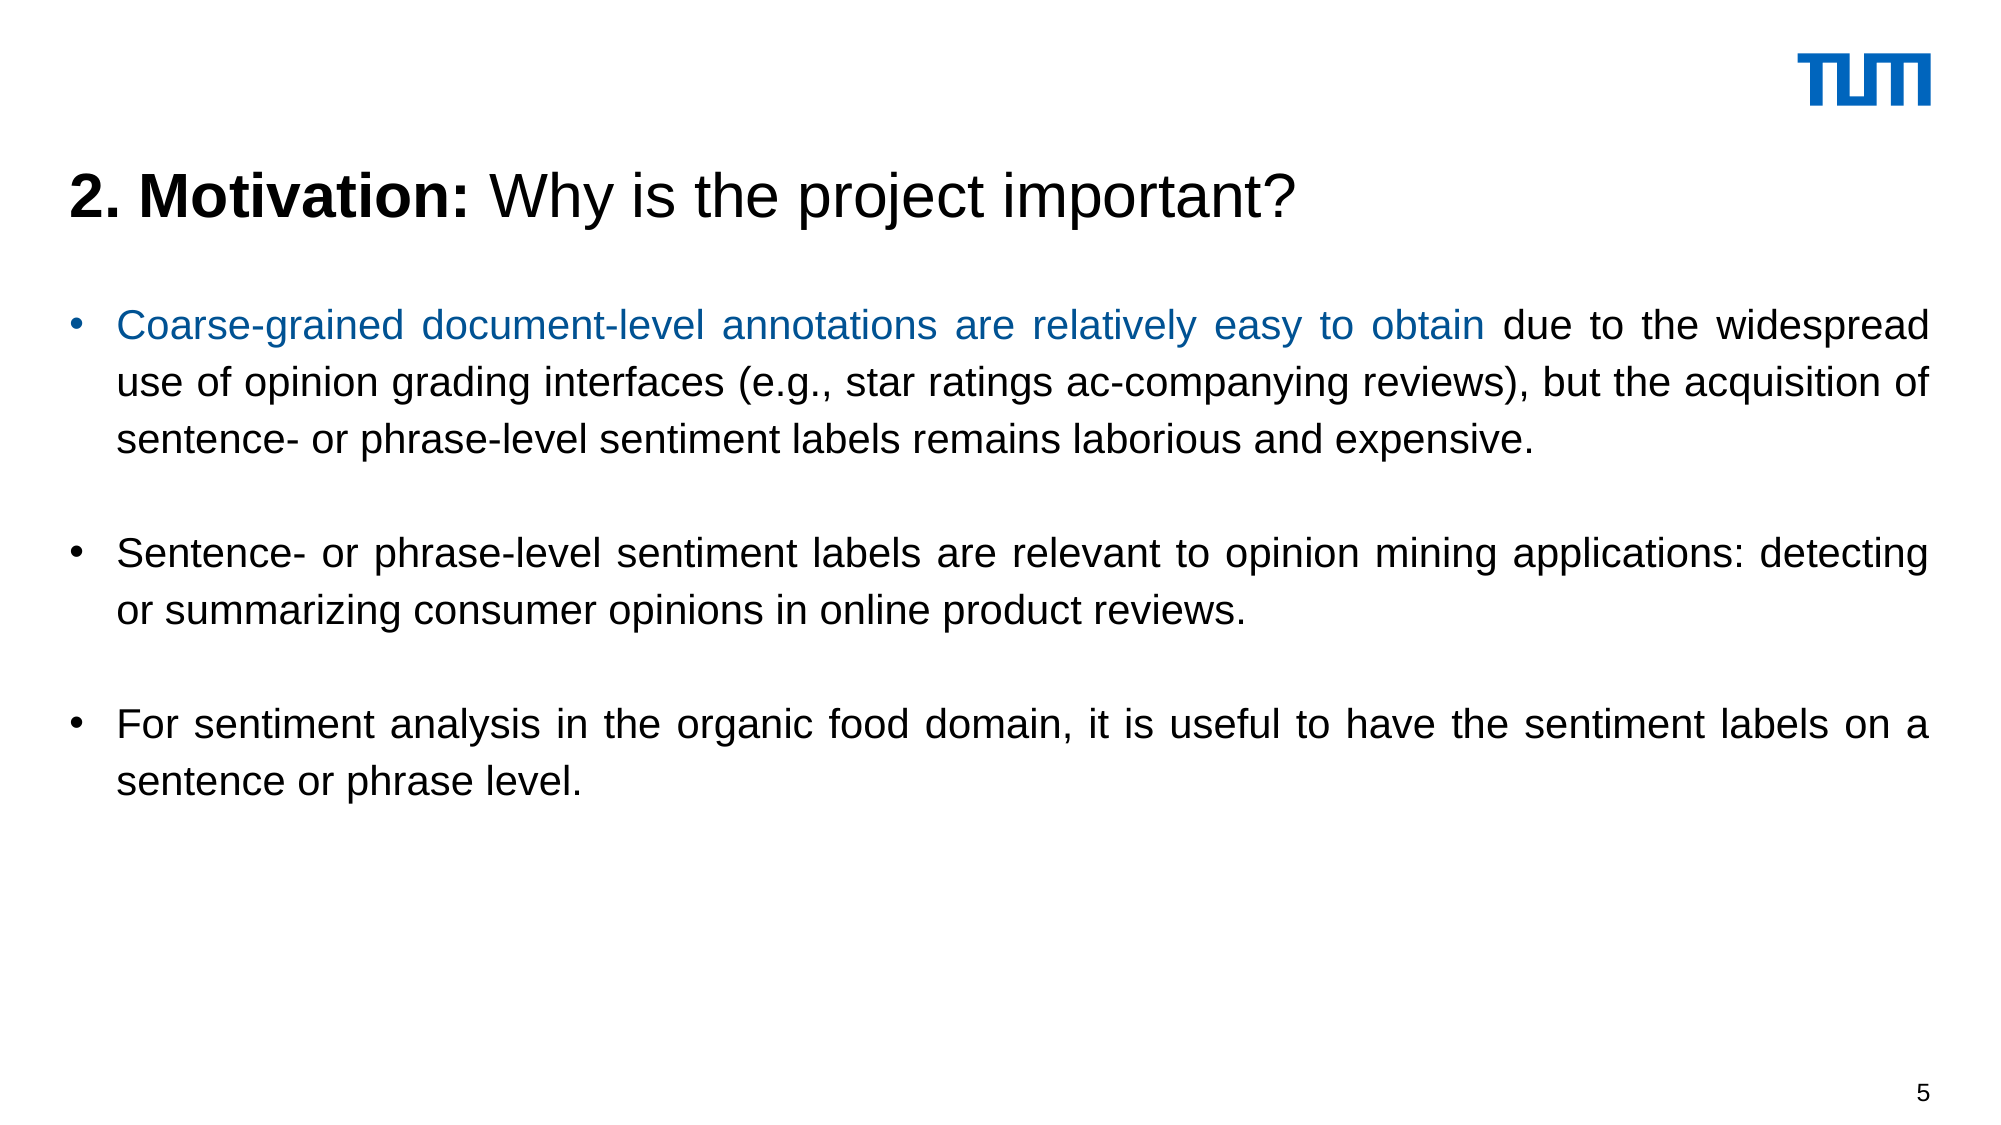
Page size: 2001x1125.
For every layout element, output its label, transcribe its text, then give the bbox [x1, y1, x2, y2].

text_box 2. Motivation: Why is the project important? [69, 163, 1931, 231]
text_box 5 [1481, 1061, 1931, 1122]
text_box Coarse-grained document-level annotations are relatively easy to obtain due to the widespread use of opinion grading interfaces (e.g., star ratings ac-companying reviews), but the acquisition of sentence- or phrase-level sentiment labels remains laborious and expensive. Sentence- or phrase-level sentiment labels are relevant to opinion mining applications: detecting or summarizing consumer opinions in online product reviews. For sentiment analysis in the organic food domain, it is useful to have the sentiment labels on a sentence or phrase level. [69, 290, 1931, 1062]
